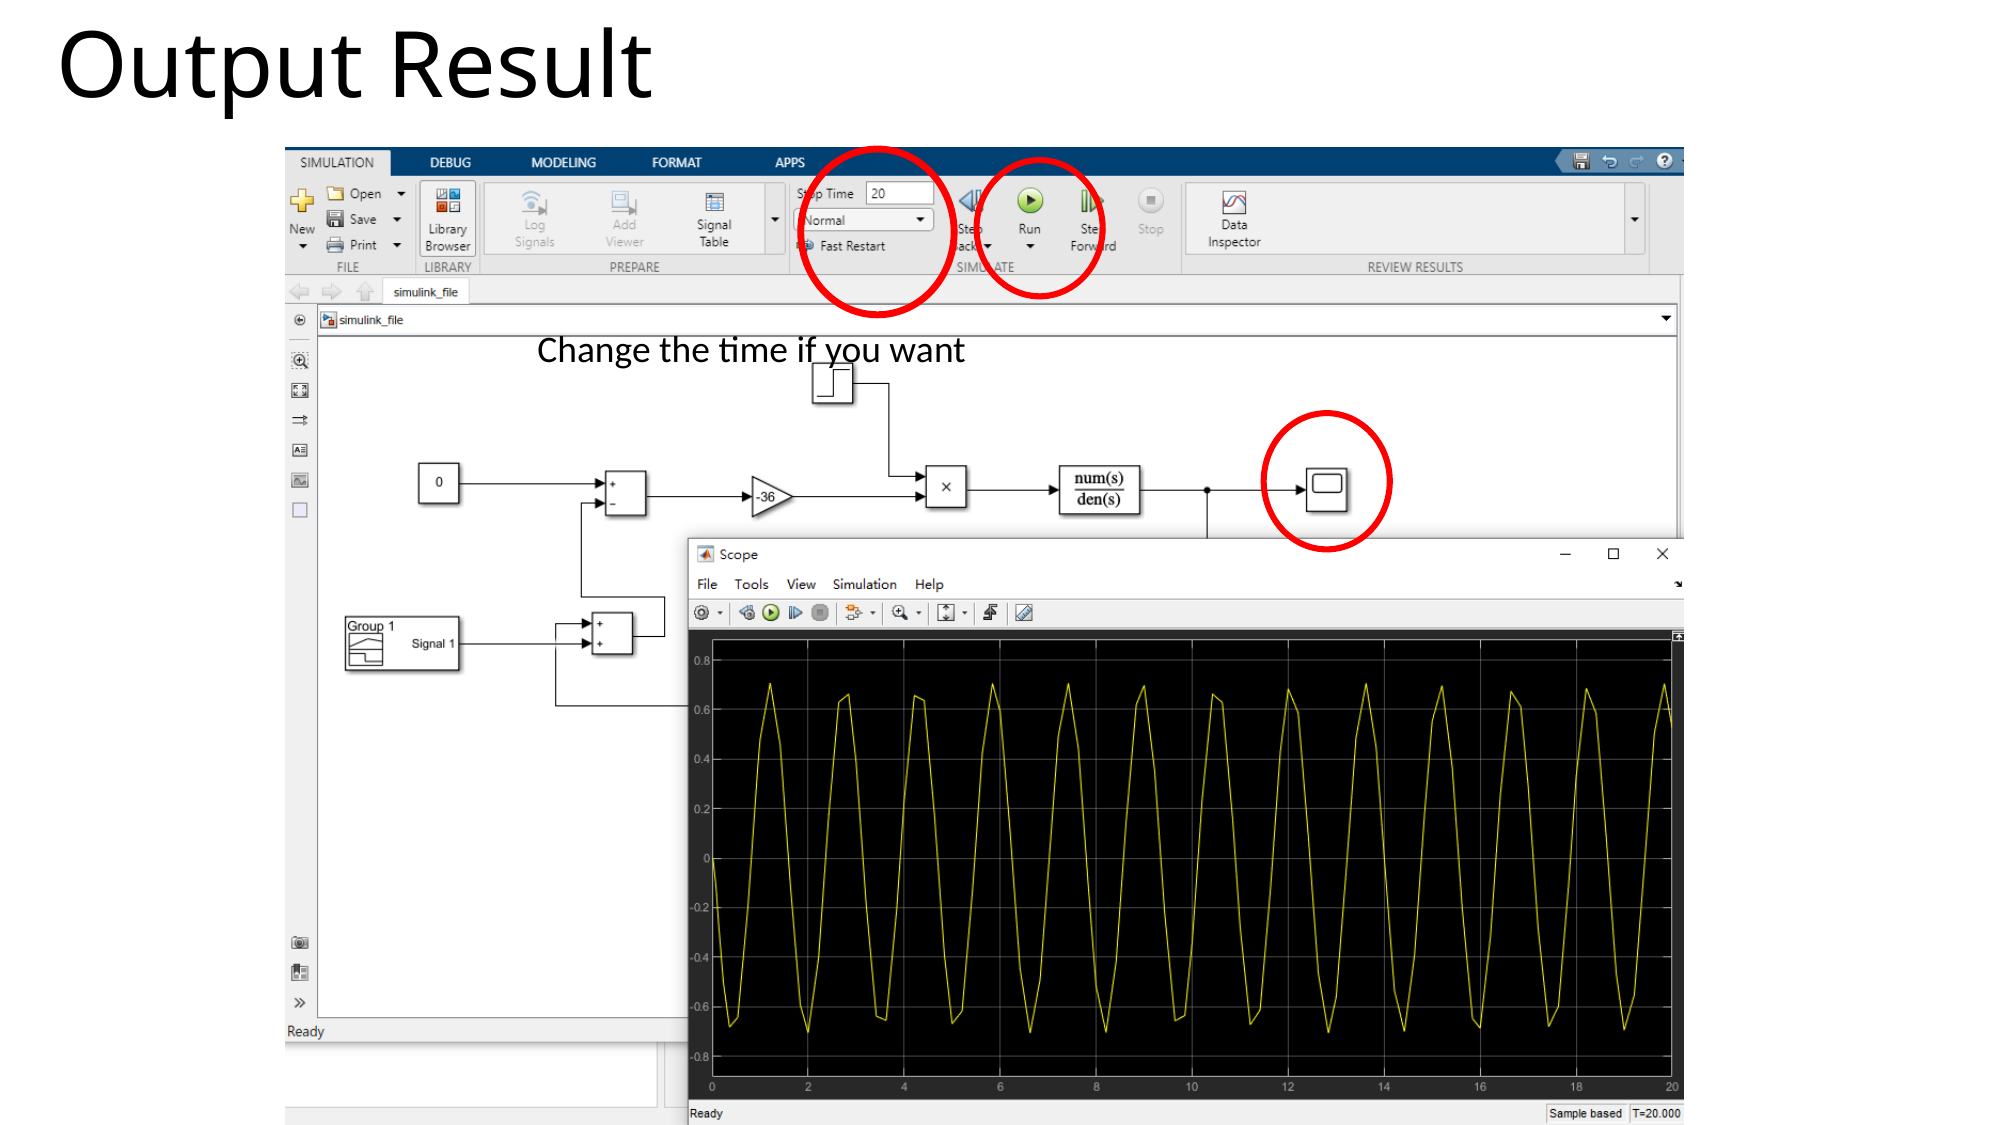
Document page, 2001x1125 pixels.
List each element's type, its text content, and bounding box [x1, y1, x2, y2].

picture [285, 147, 1684, 1125]
title Output Result [41, 0, 1767, 177]
